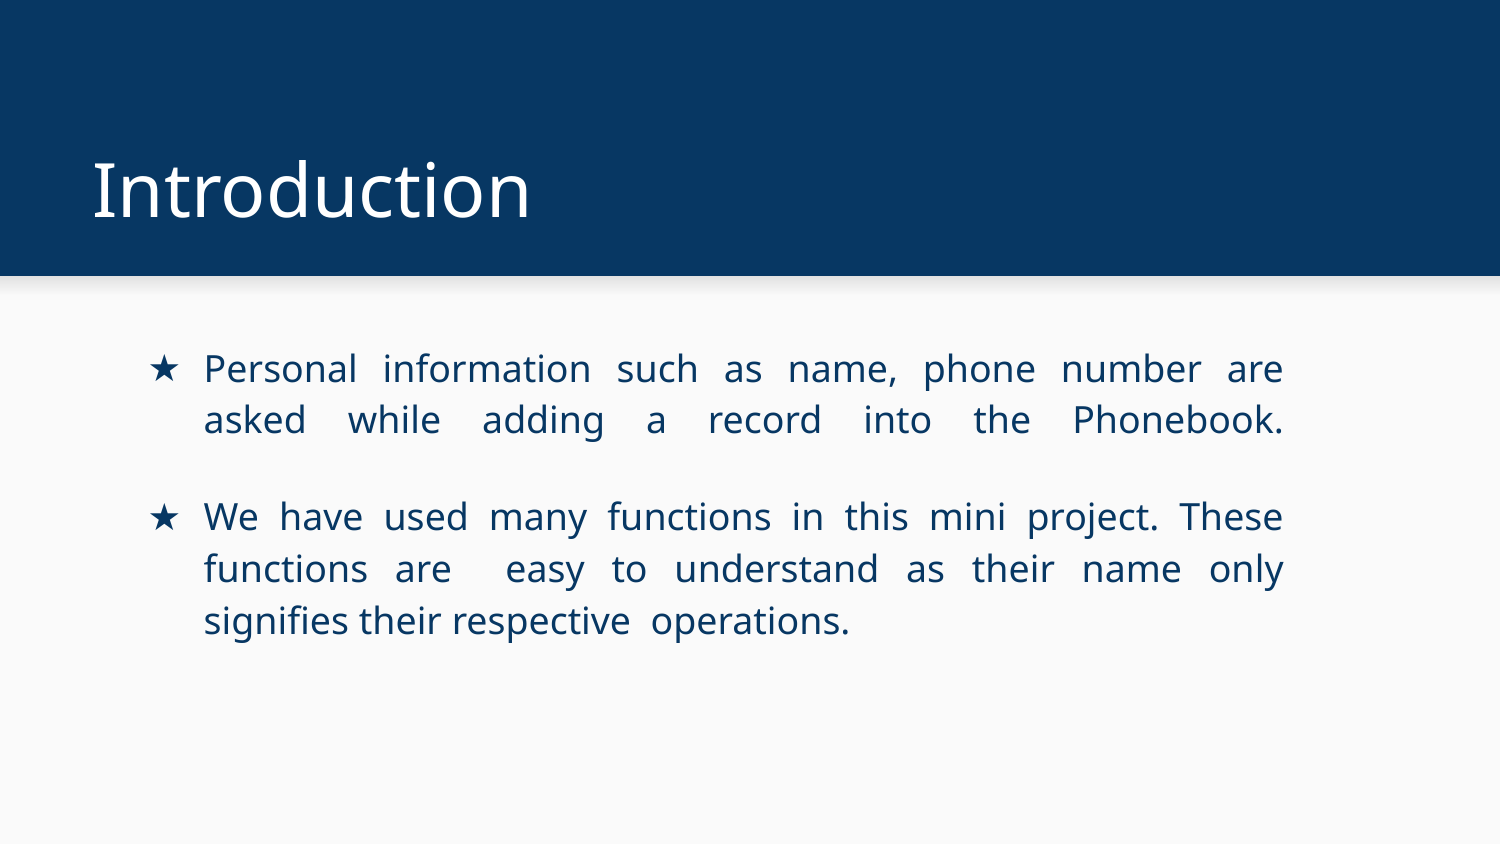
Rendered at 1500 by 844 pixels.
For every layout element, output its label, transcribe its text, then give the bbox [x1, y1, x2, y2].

title Introduction [77, 121, 1427, 248]
list Personal information such as name, phone number are asked while adding a record into the Phonebook. We have used many functions in this mini project. These functions are easy to understand as their name only signifies their respective operations. [113, 322, 1300, 768]
